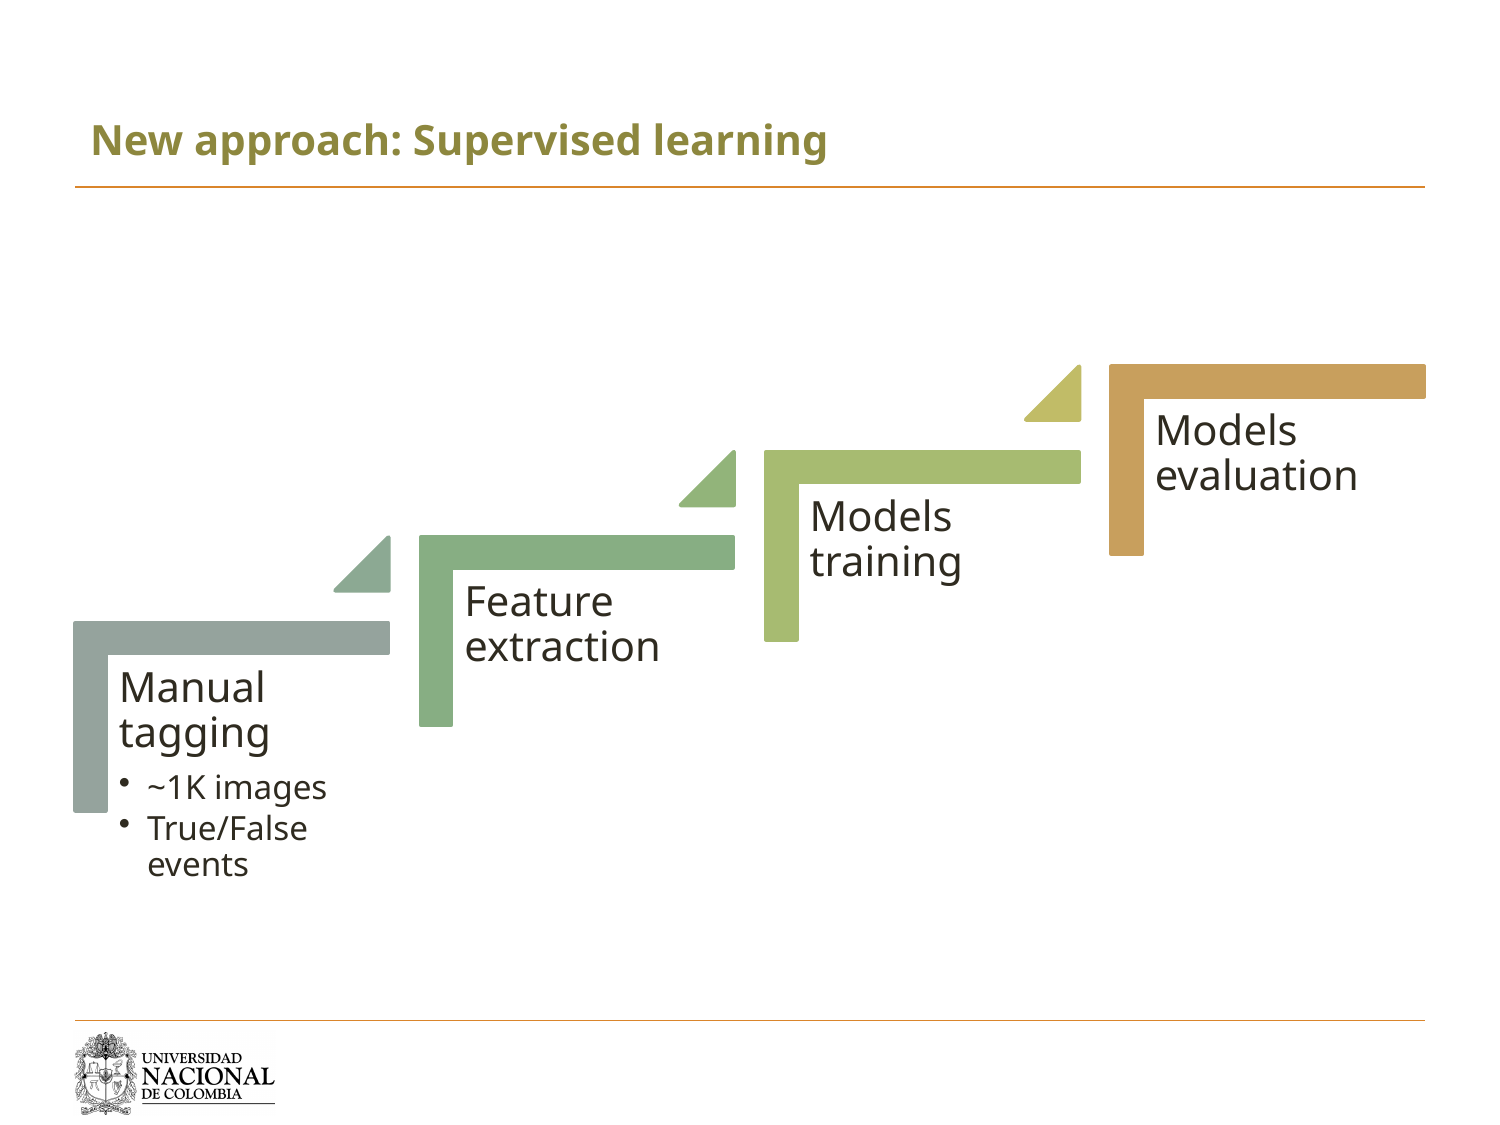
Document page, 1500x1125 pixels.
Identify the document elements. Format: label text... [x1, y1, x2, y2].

title New approach: Supervised learning [75, 45, 1425, 233]
picture [73, 1030, 276, 1116]
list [74, 262, 1426, 1006]
